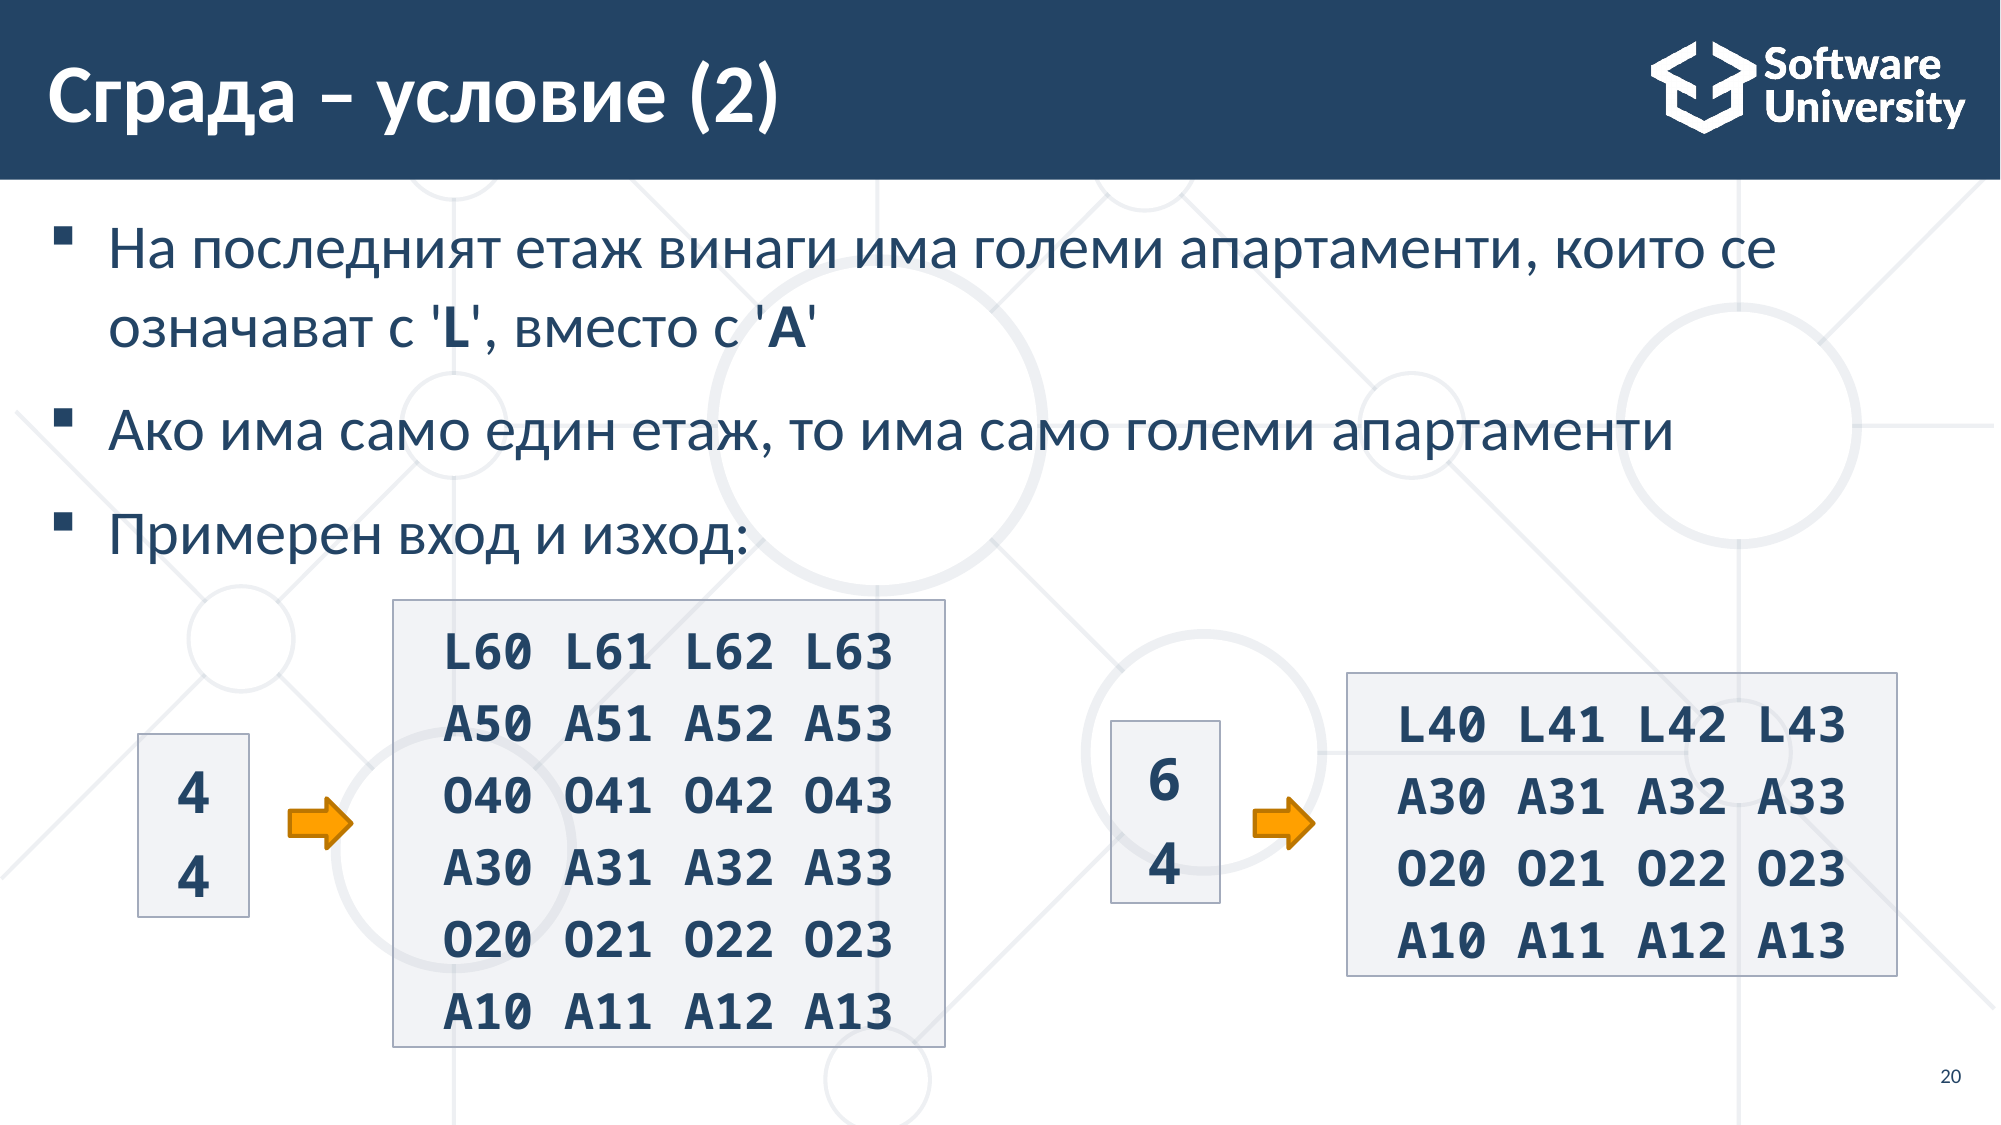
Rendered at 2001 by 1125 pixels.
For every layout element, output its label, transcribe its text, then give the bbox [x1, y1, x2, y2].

title Сграда – условие (2) [31, 16, 1625, 162]
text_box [137, 672, 284, 974]
picture [1651, 41, 1966, 134]
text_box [289, 600, 1221, 1047]
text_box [1226, 672, 1898, 974]
slide_number 20 [1896, 1049, 1968, 1101]
list На последният етаж винаги има големи апартаменти, които се означават с 'L', вместо с 'А' Ако има само един етаж, то има само големи апартаменти Примерен вход и изход: [31, 196, 1970, 1104]
